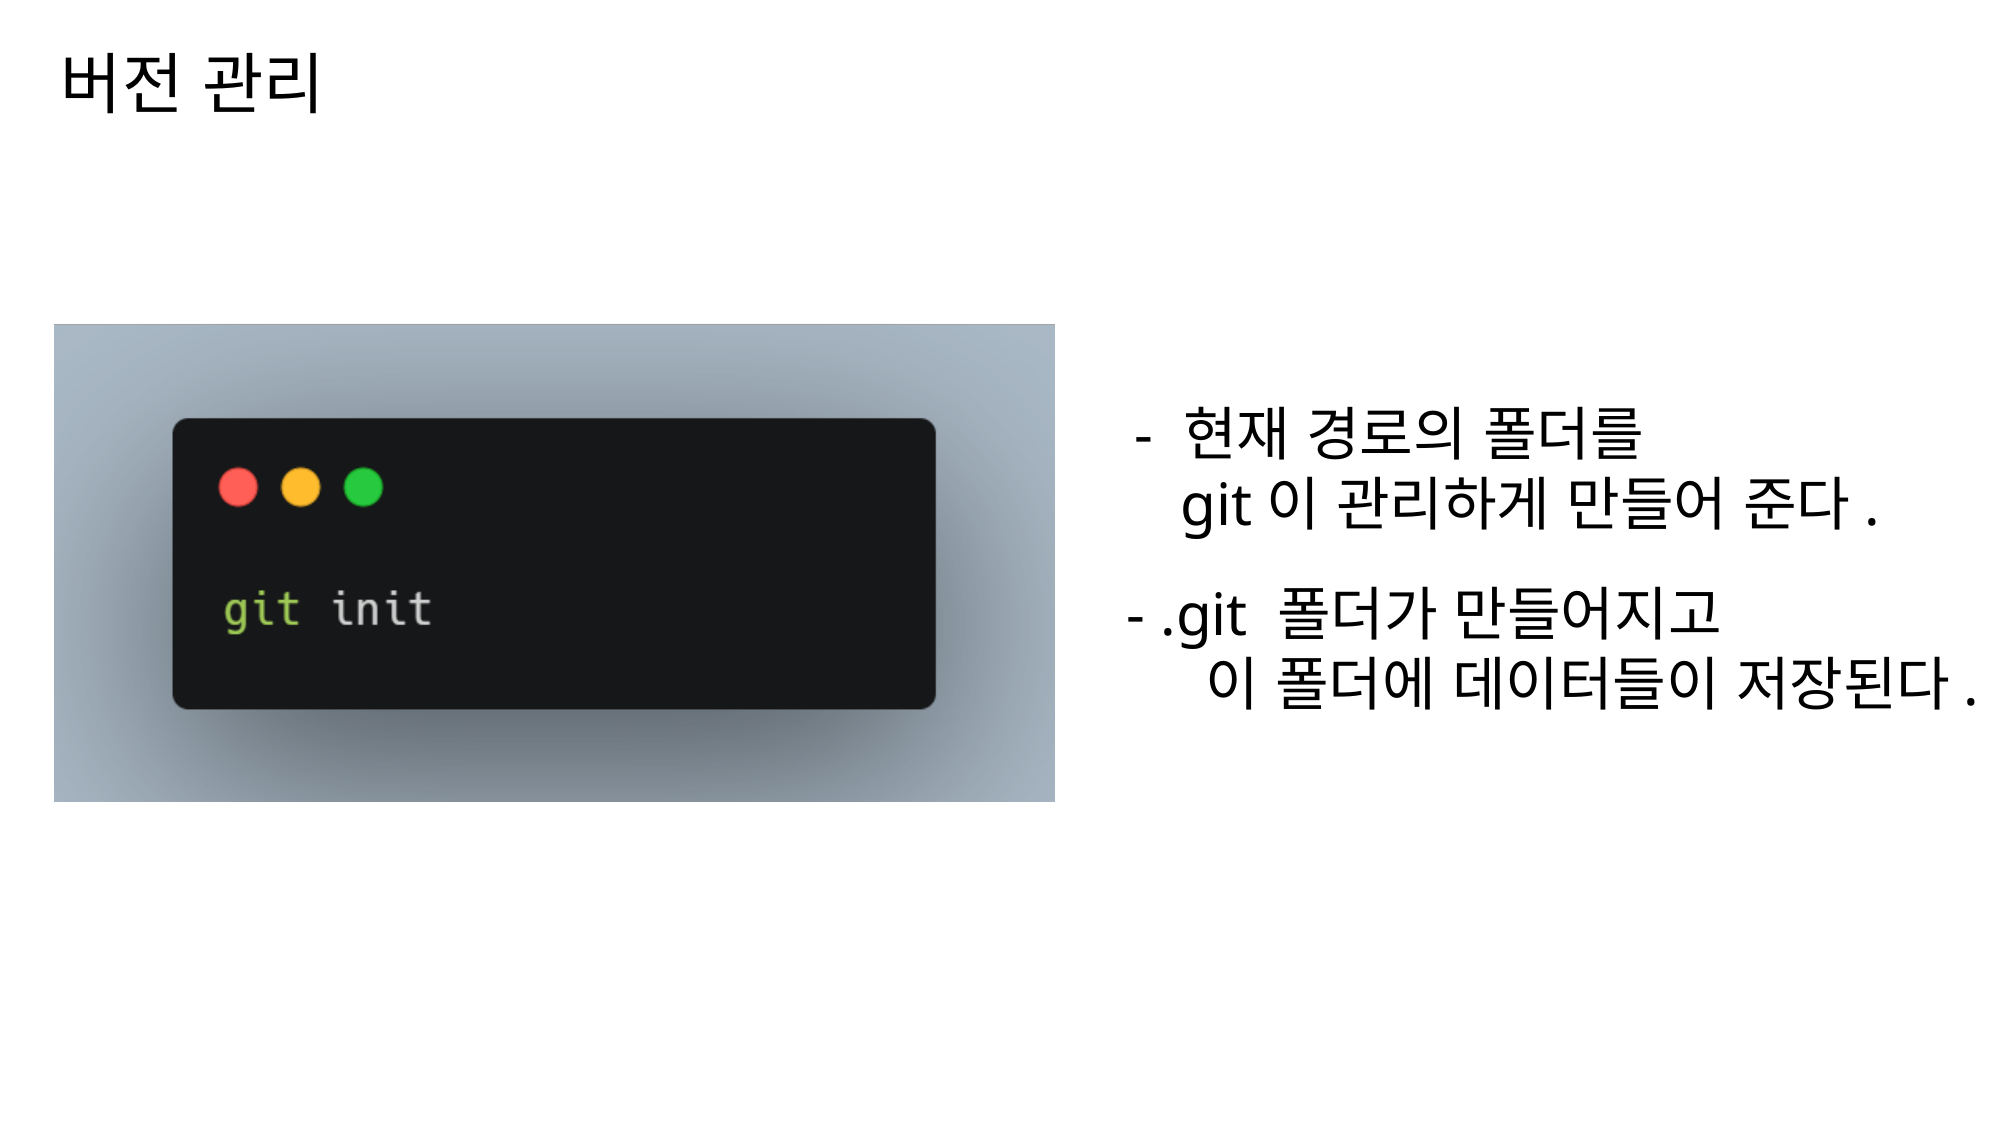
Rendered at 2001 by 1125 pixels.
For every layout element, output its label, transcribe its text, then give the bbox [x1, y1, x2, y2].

text_box - .git 폴더가 만들어지고 이 폴더에 데이터들이 저장된다. [1111, 570, 1995, 725]
picture [54, 323, 1055, 802]
text_box - 현재 경로의 폴더를 git이 관리하게 만들어 준다. [1120, 389, 1895, 545]
text_box 버전 관리 [45, 34, 341, 129]
